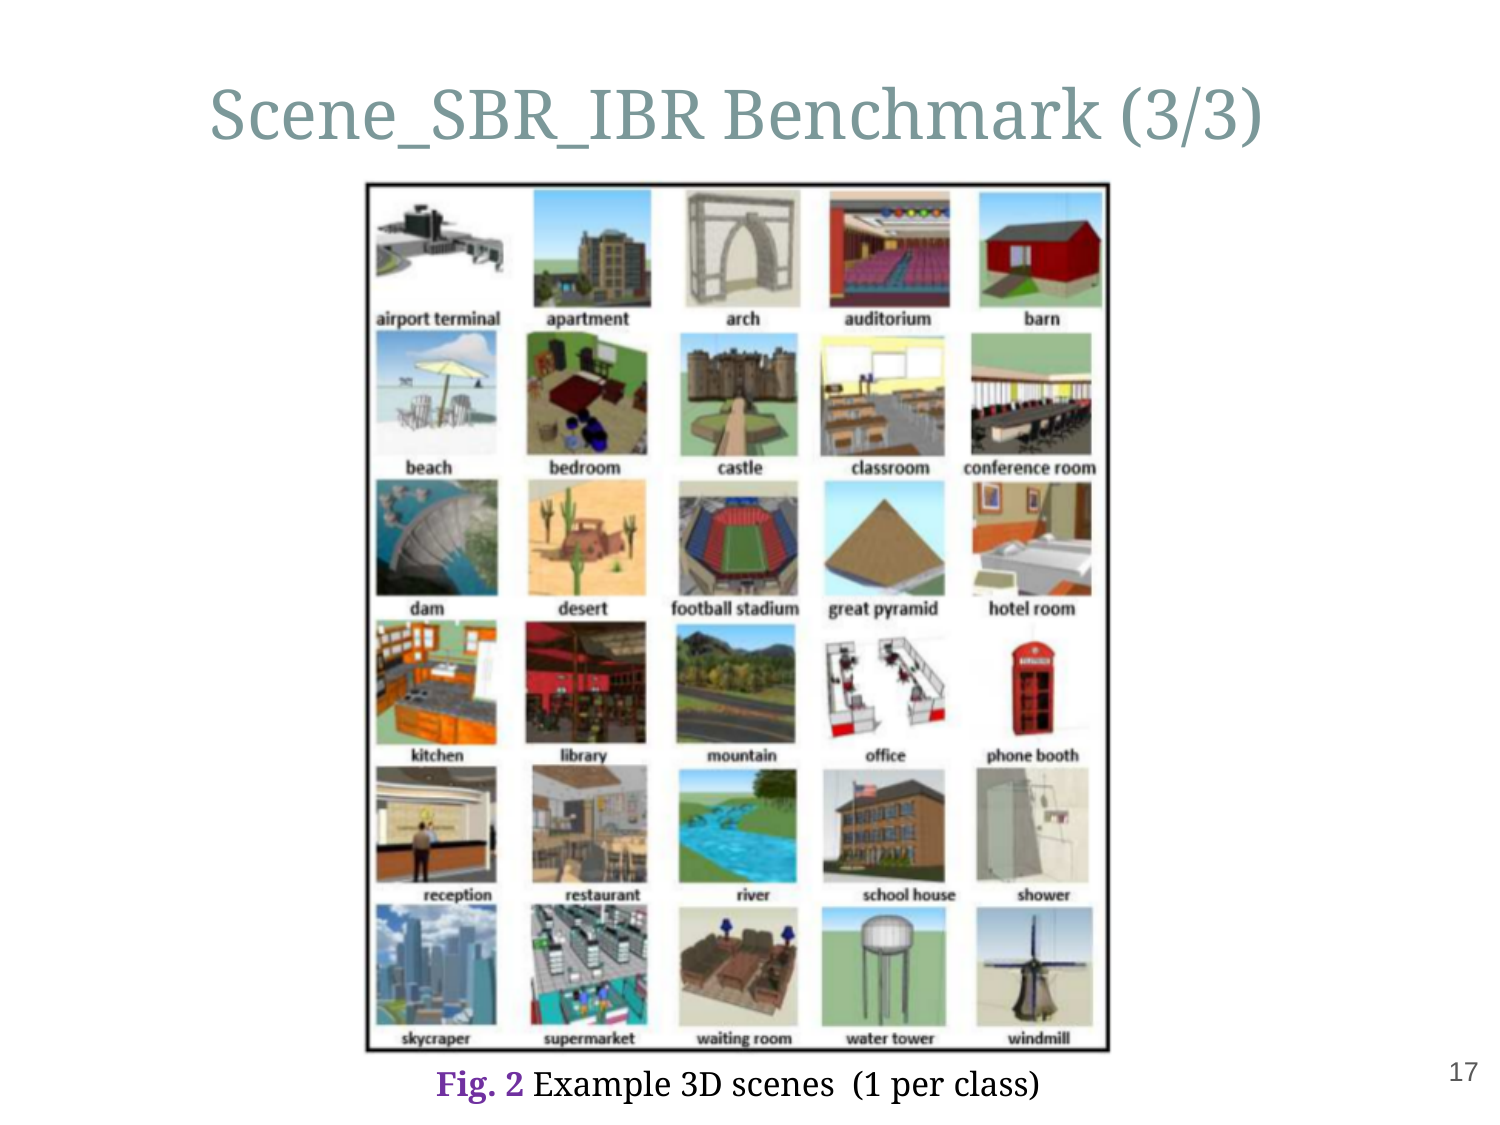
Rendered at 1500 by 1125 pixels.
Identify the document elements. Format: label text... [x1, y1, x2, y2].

text_box Scene_SBR_IBR Benchmark (3/3) [37, 49, 1437, 174]
text_box Fig. 2 Example 3D scenes (1 per class) [378, 1066, 1099, 1125]
slide_number ‹#› [1403, 1038, 1494, 1125]
picture [356, 173, 1118, 1058]
